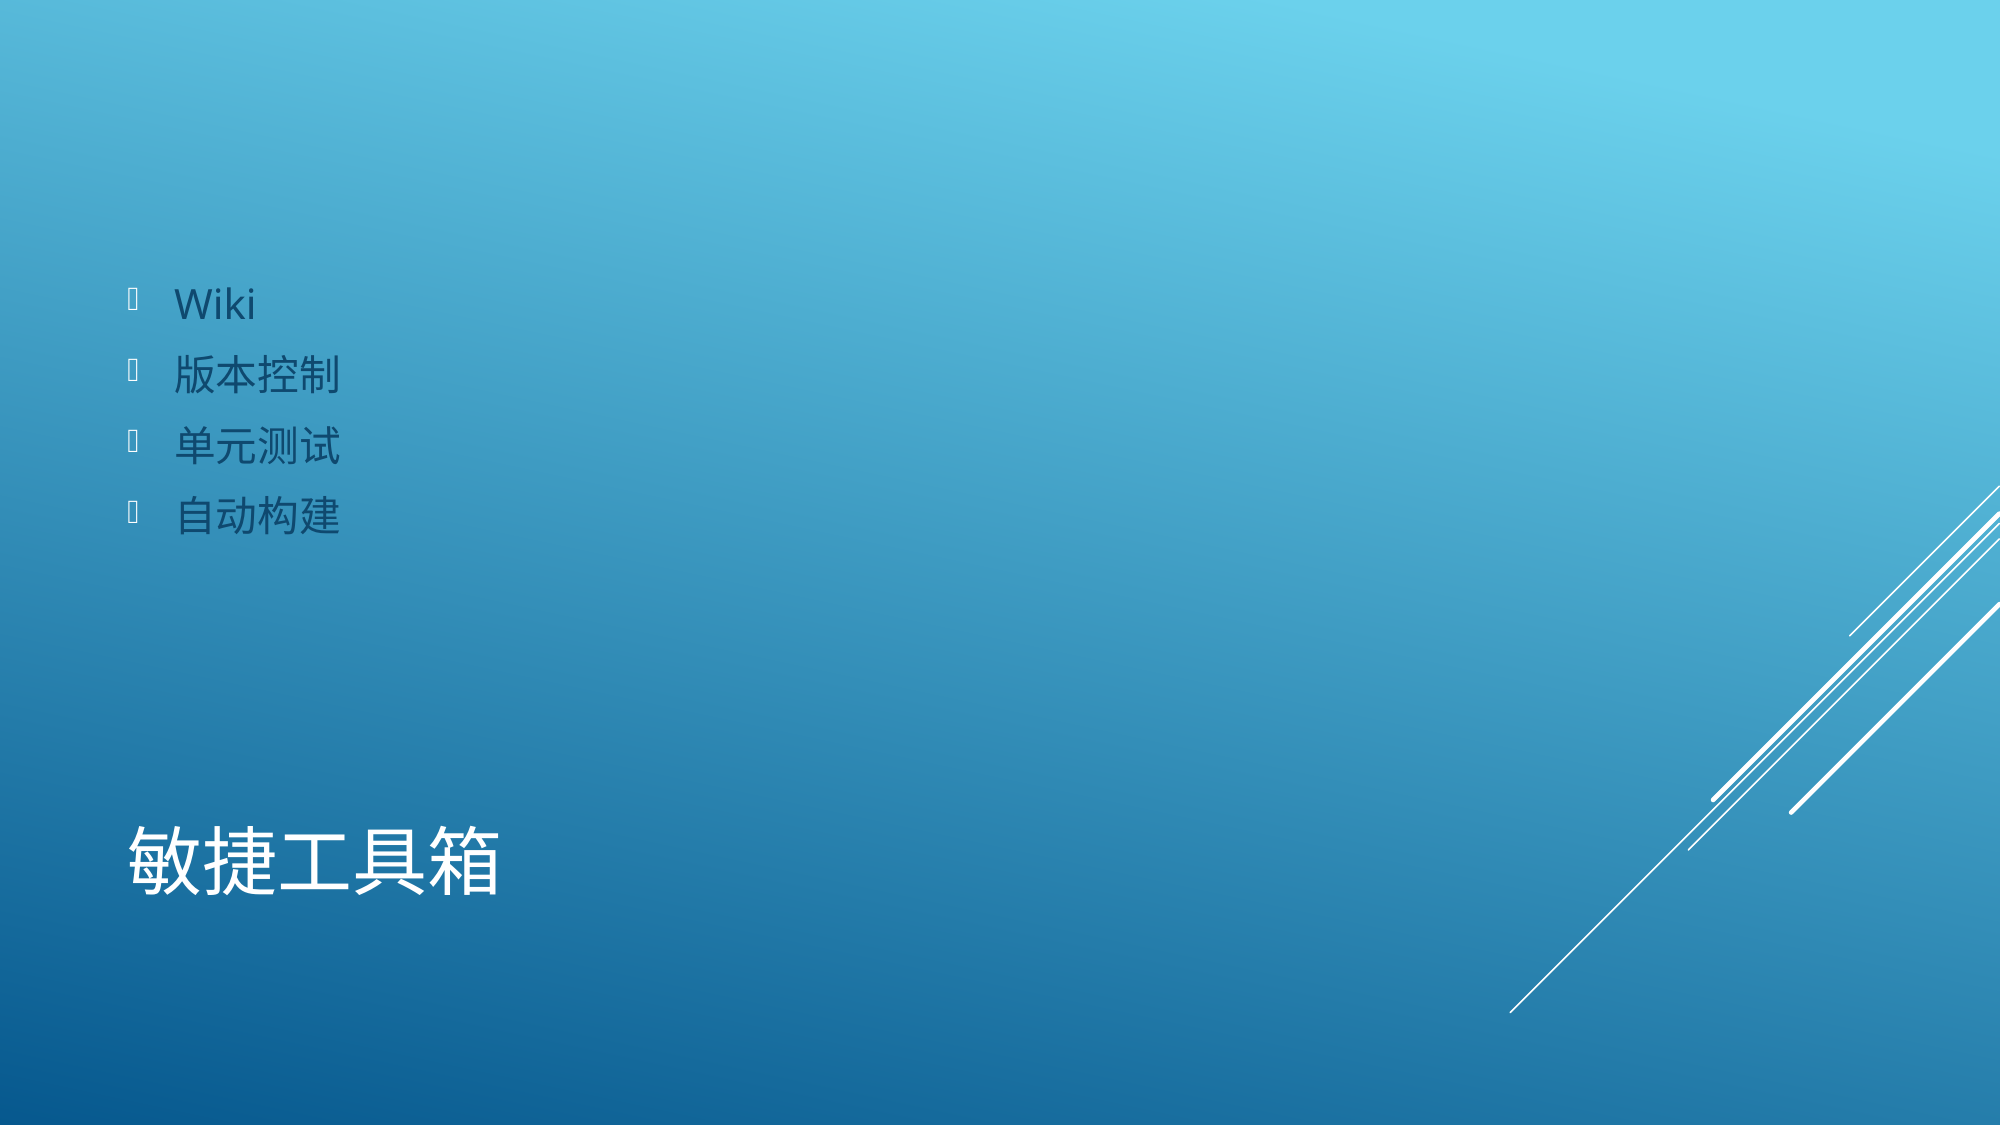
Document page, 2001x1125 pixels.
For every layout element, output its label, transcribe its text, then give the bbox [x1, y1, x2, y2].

list Wiki 版本控制 单元测试 自动构建 [112, 112, 1513, 706]
title 敏捷工具箱 [112, 736, 1513, 984]
